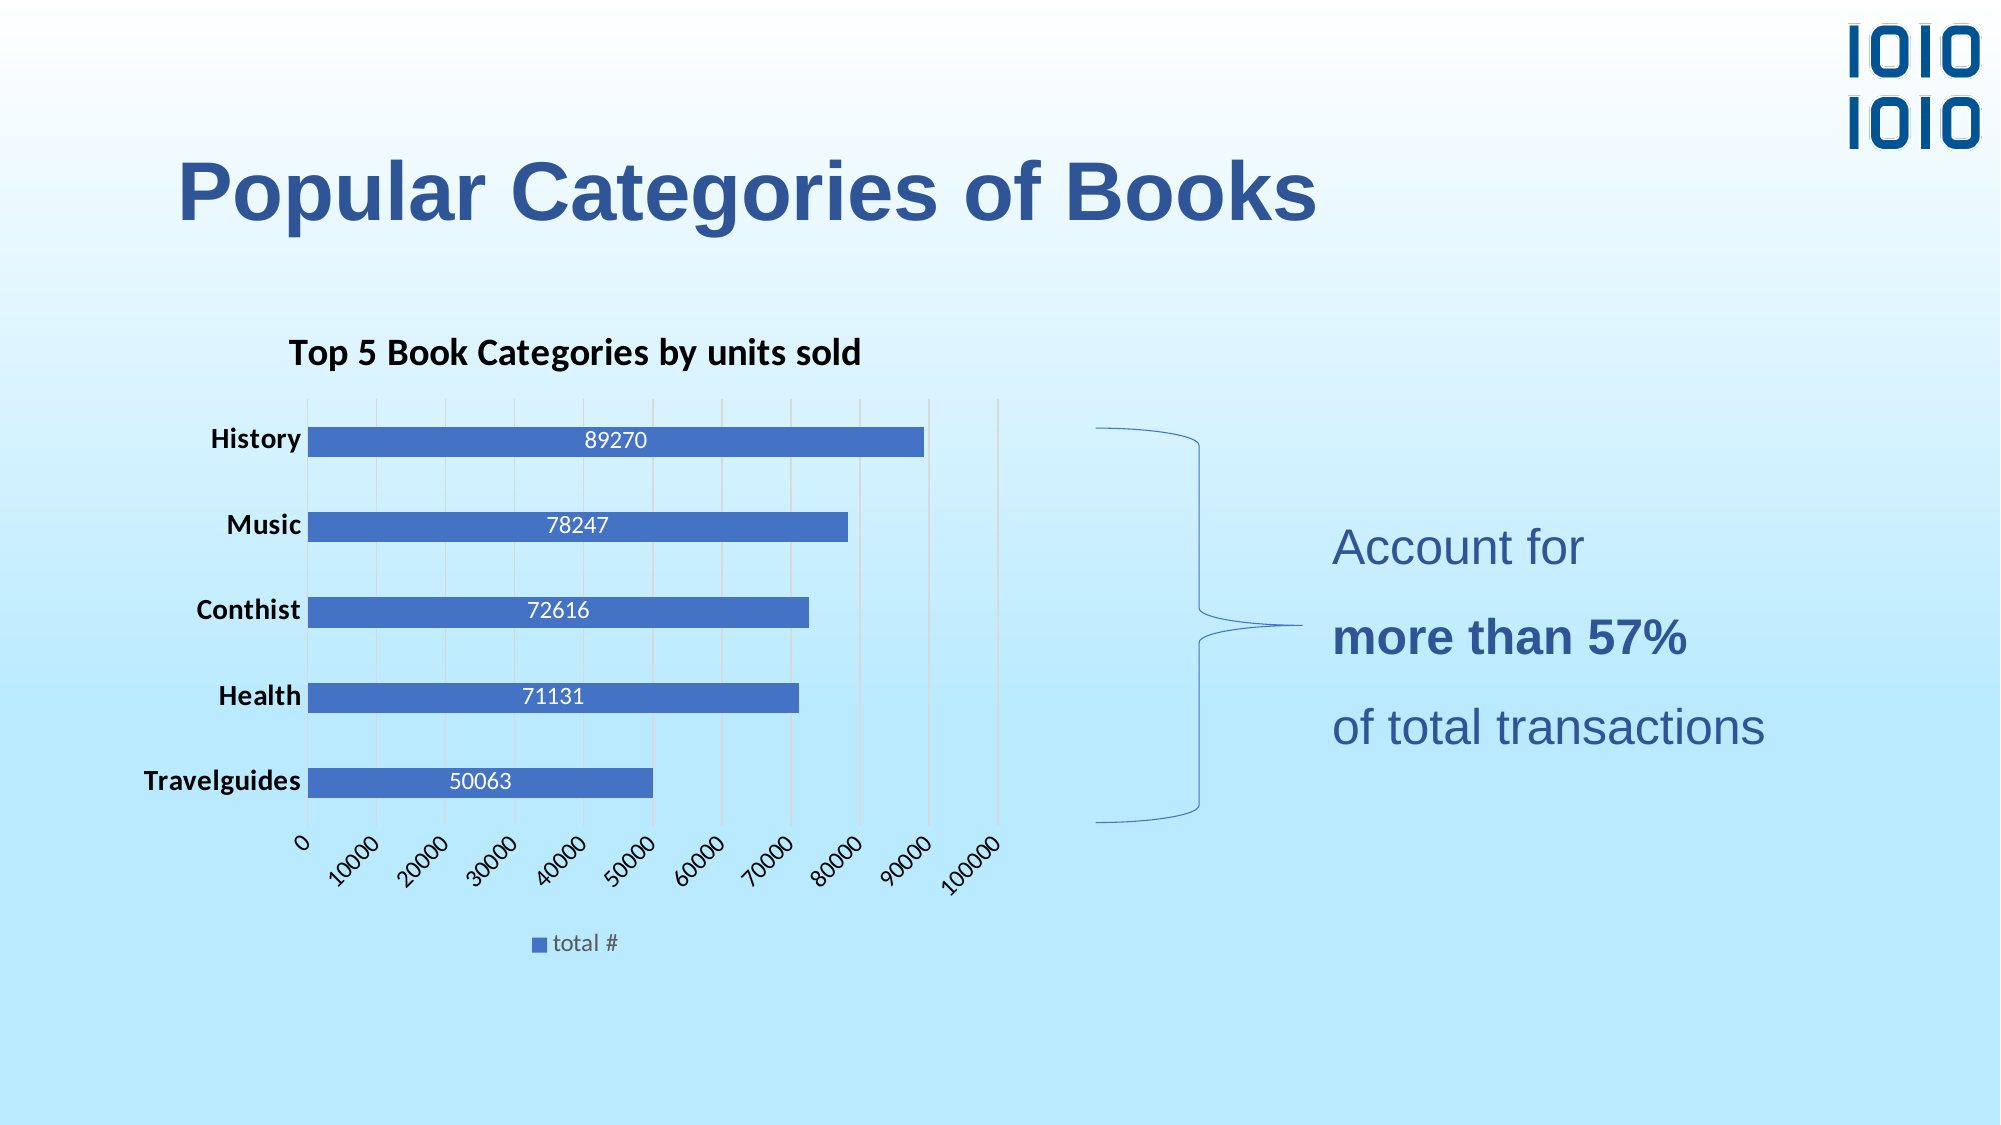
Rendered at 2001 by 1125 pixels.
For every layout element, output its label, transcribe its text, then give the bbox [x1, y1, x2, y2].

text_box Popular Categories of Books [162, 84, 1888, 303]
text_box [1095, 427, 1303, 824]
picture [1829, 1, 2000, 173]
text_box Account for more than 57% of total transactions [1317, 477, 1930, 763]
chart [125, 302, 1025, 964]
